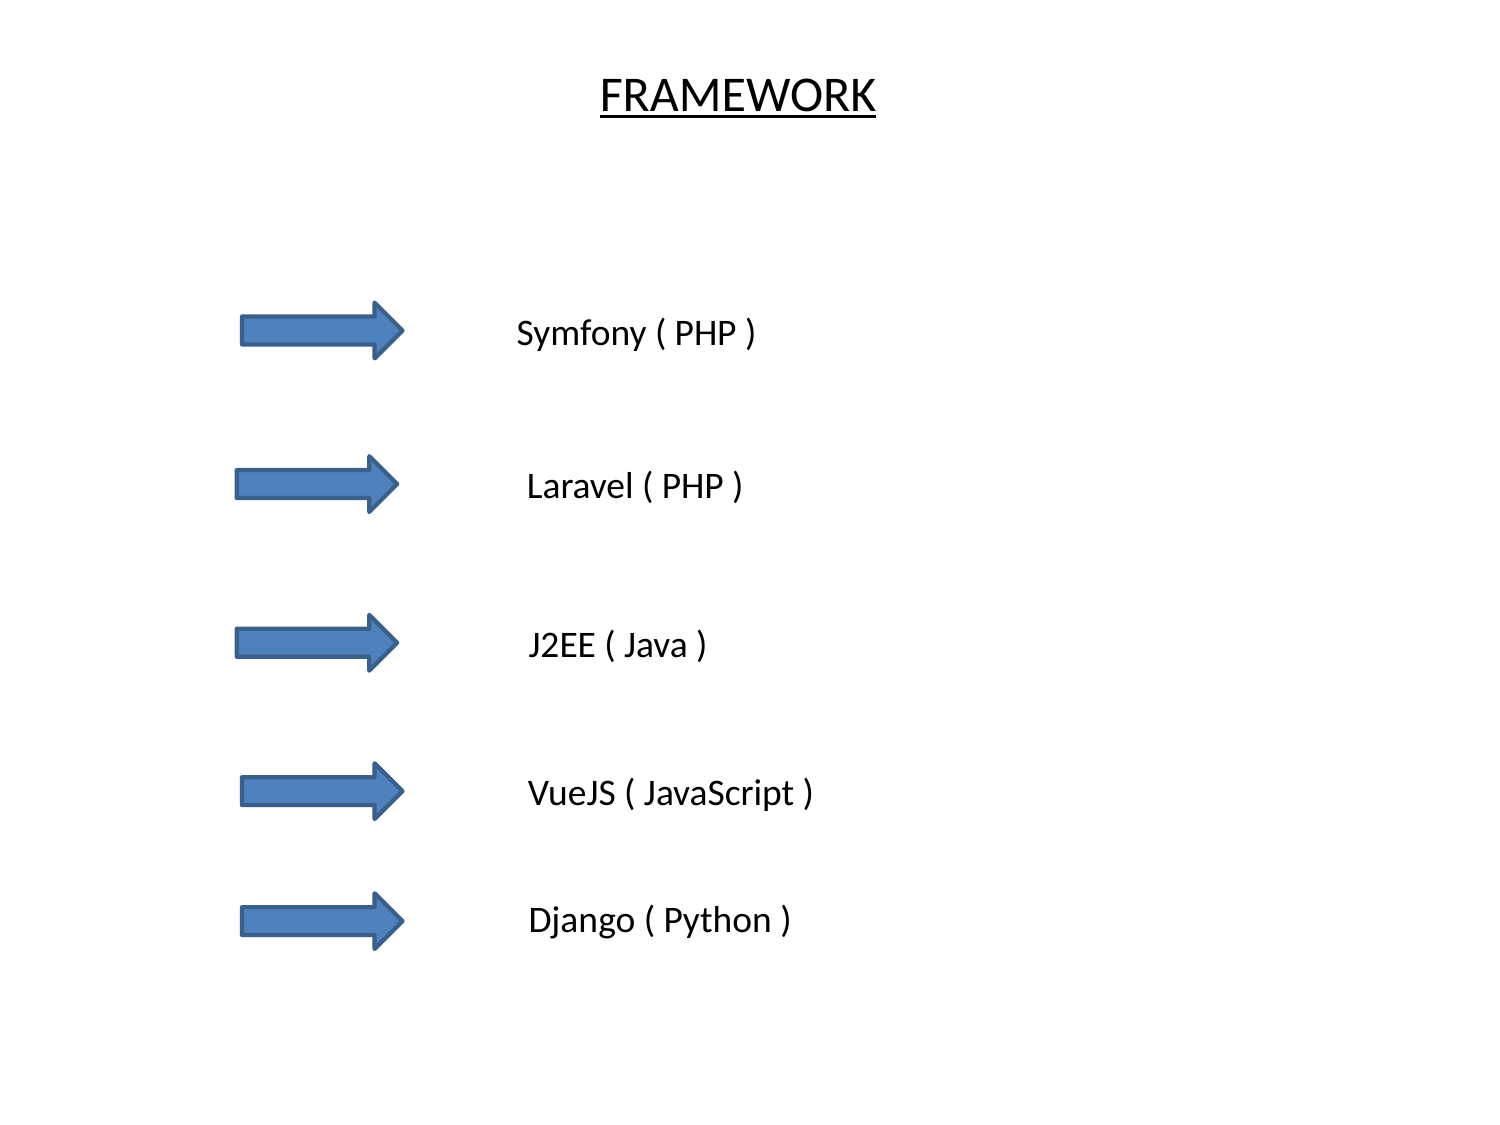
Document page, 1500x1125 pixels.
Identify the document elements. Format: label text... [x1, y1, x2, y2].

text_box Symfony ( PHP ) [501, 300, 1436, 360]
text_box Laravel ( PHP ) [512, 453, 1447, 514]
text_box [239, 891, 405, 952]
text_box [239, 761, 405, 822]
text_box [234, 612, 400, 673]
text_box VueJS ( JavaScript ) [513, 760, 1282, 821]
text_box [239, 300, 405, 361]
text_box J2EE ( Java ) [513, 612, 1283, 673]
text_box Django ( Python ) [513, 887, 1283, 948]
text_box FRAMEWORK [17, 54, 1459, 130]
text_box [234, 454, 400, 514]
